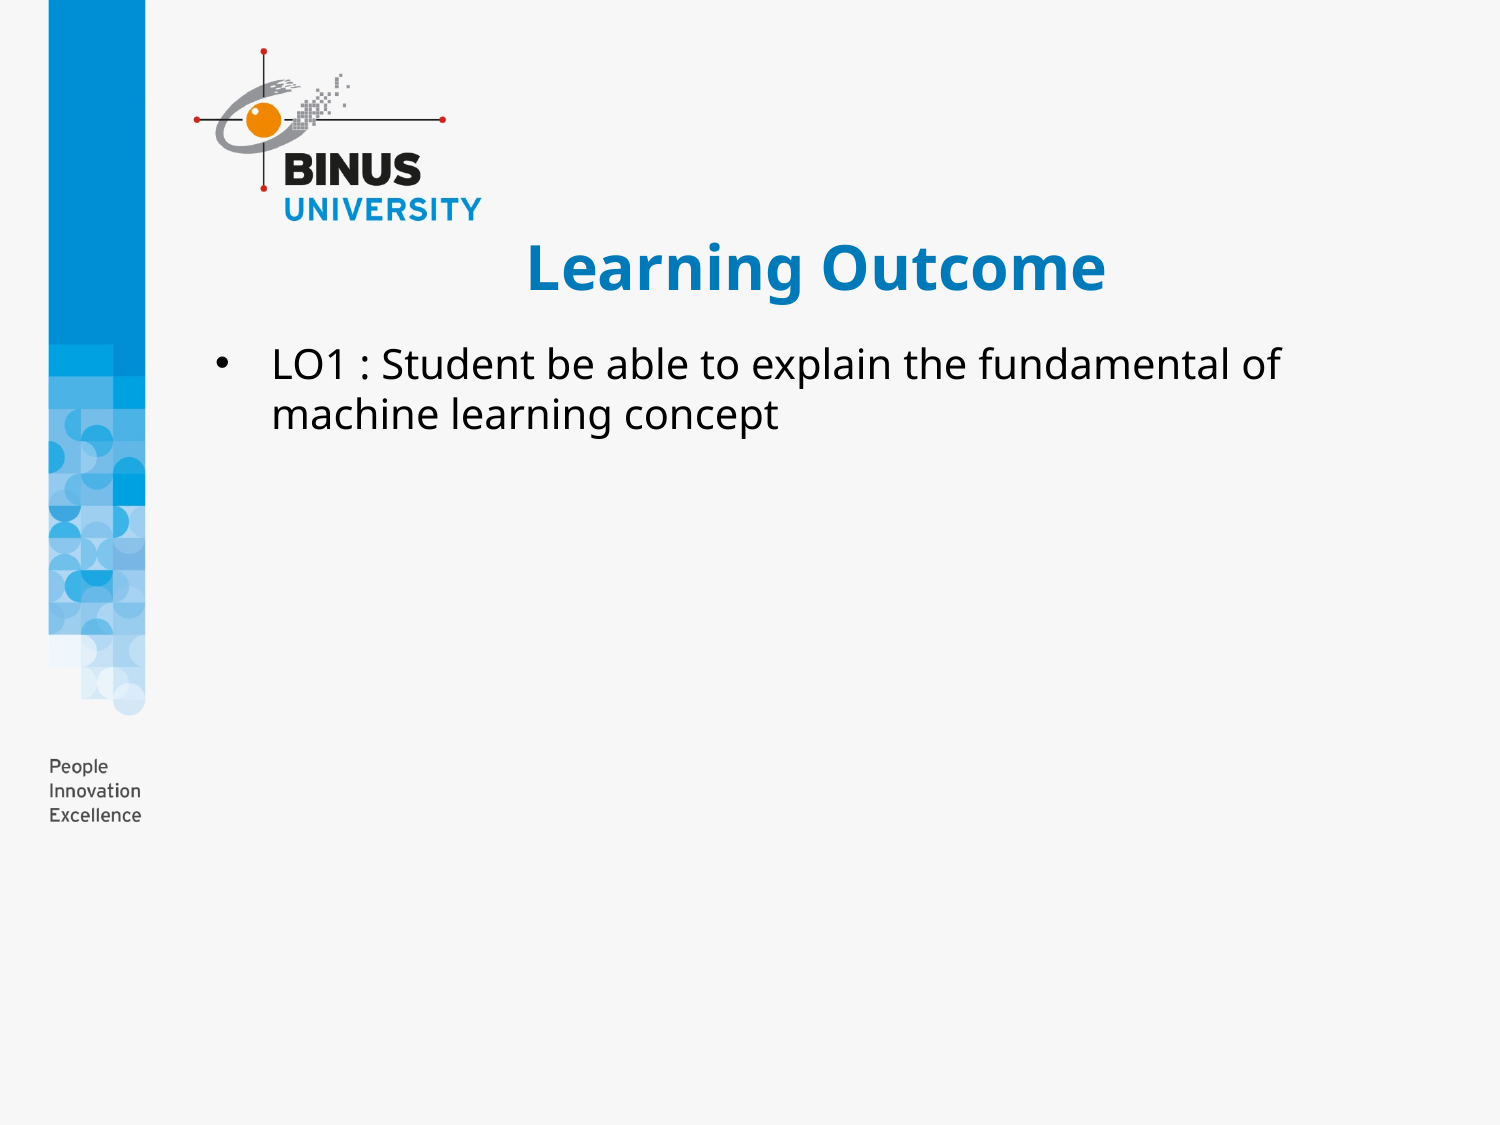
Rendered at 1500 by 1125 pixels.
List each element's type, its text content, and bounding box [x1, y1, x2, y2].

list LO1 : Student be able to explain the fundamental of machine learning concept [200, 329, 1436, 1062]
title Learning Outcome [200, 200, 1435, 329]
picture [0, 0, 1500, 845]
